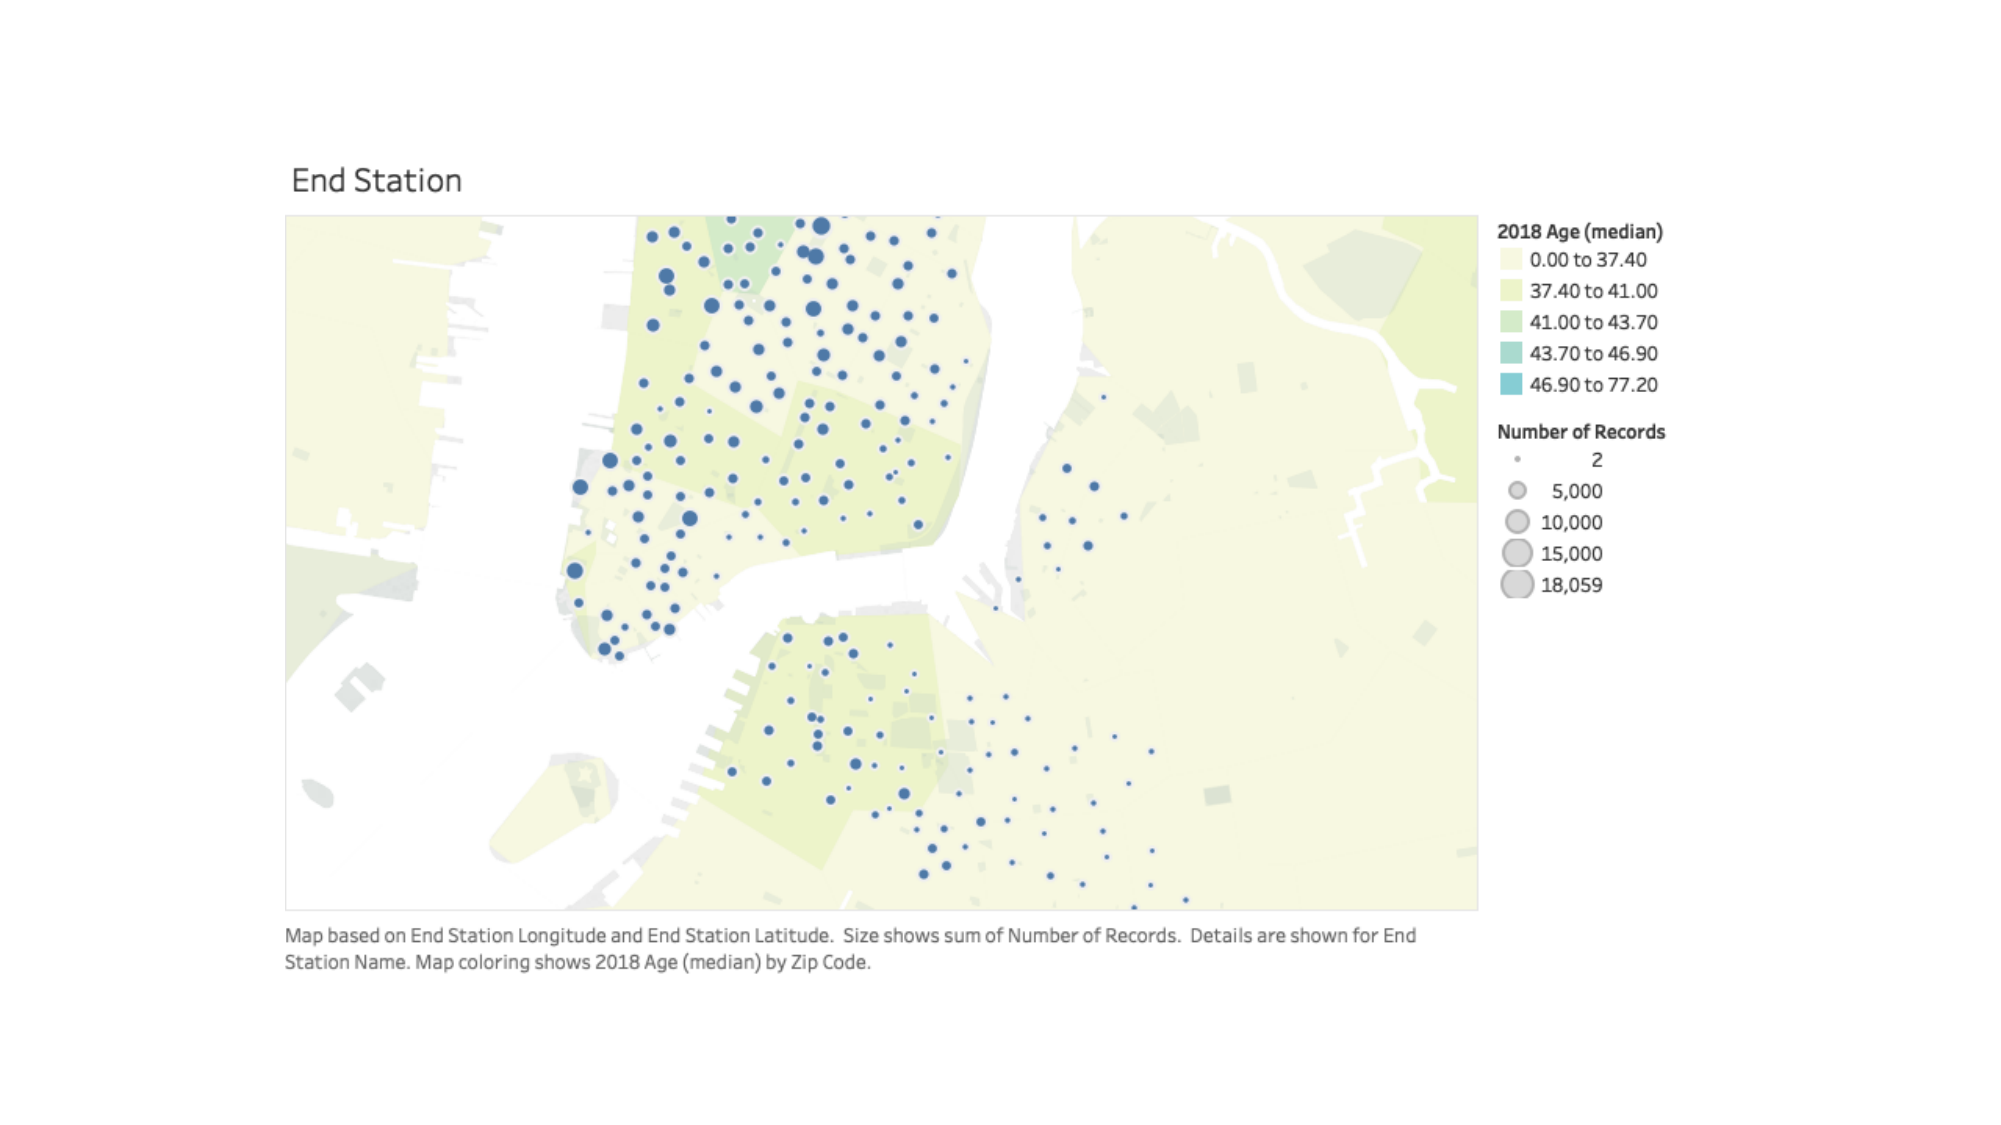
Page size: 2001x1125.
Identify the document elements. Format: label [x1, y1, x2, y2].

picture [285, 148, 1715, 977]
